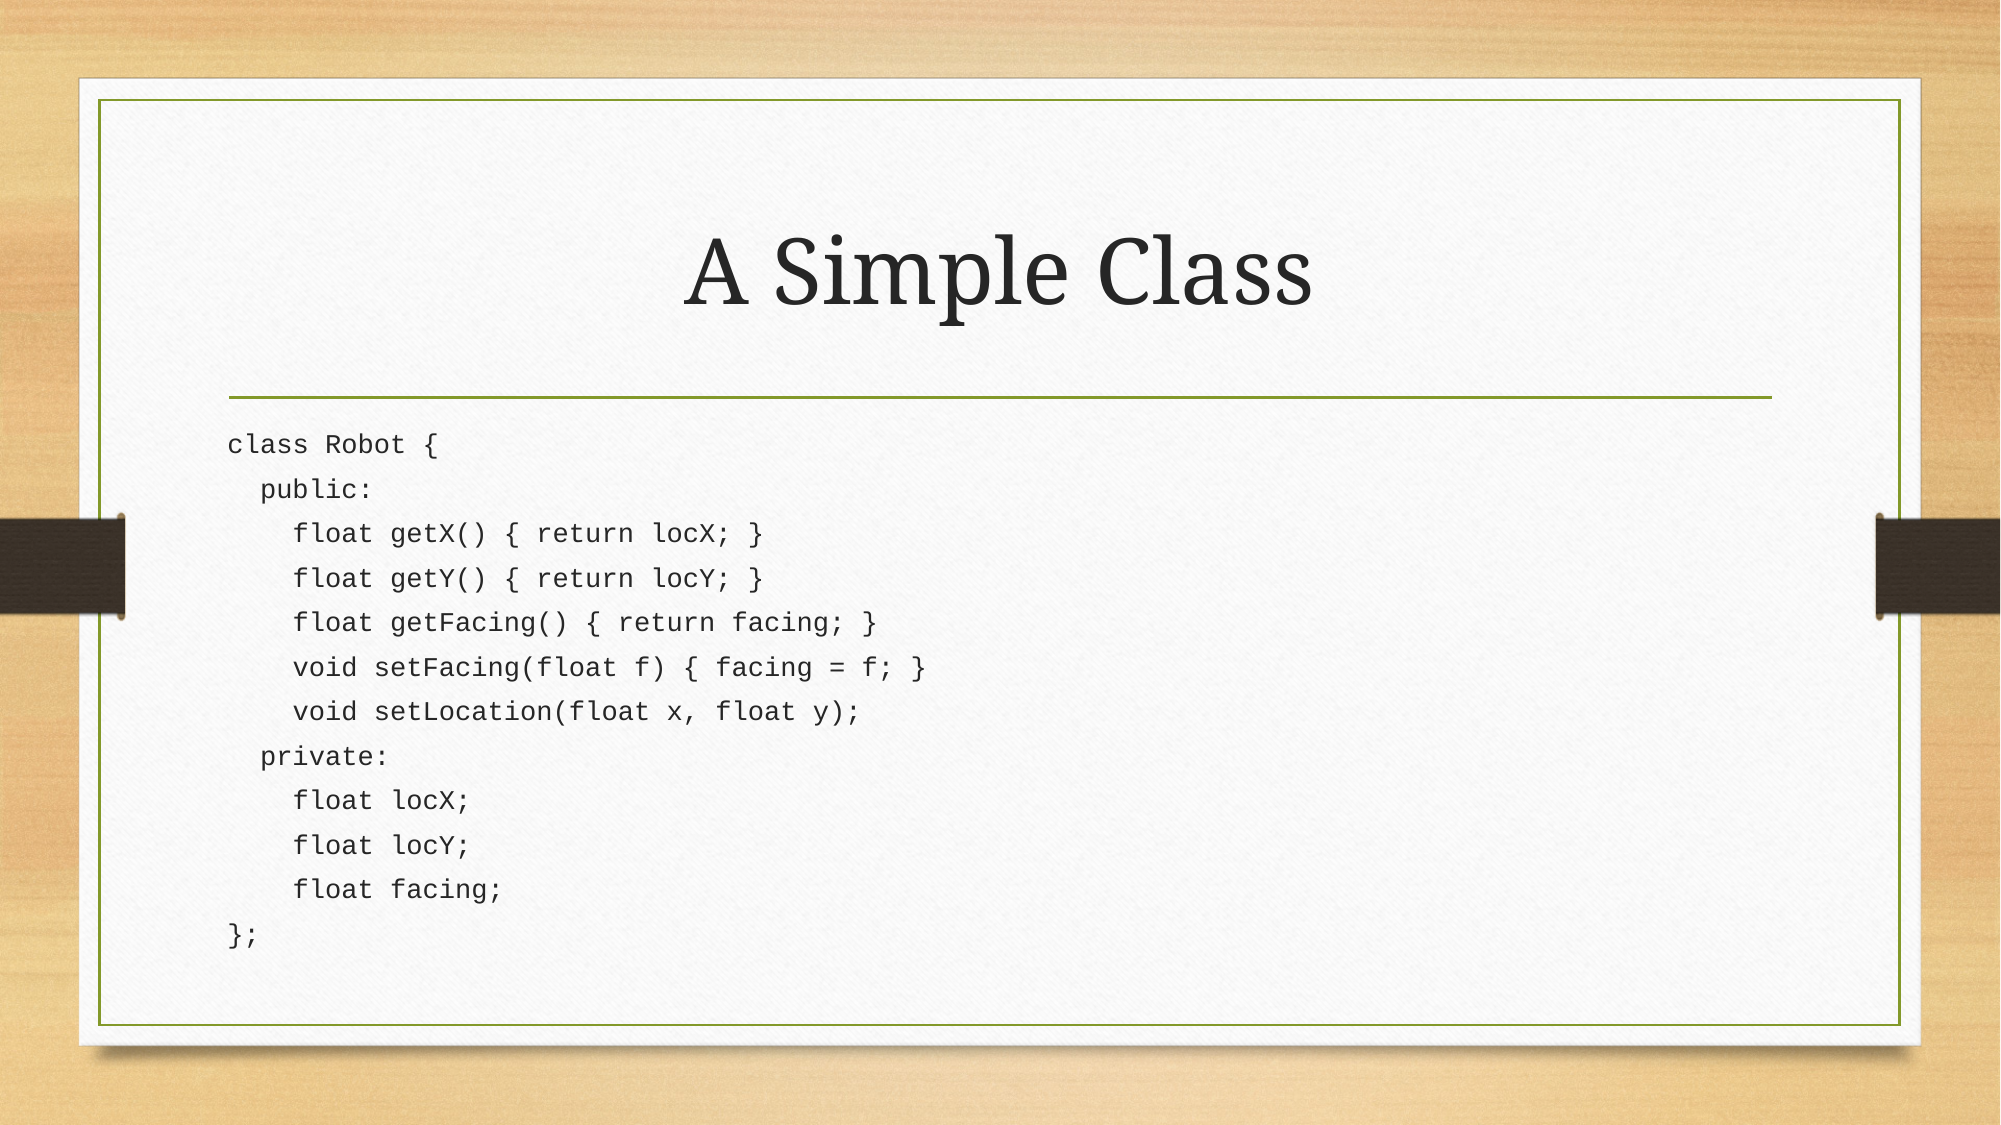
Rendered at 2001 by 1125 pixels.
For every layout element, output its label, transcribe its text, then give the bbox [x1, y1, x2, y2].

title A Simple Class [212, 161, 1788, 375]
list class Robot { public: float getX() { return locX; } float getY() { return locY; } float getFacing() { return facing; } void setFacing(float f) { facing = f; } void setLocation(float x, float y); private: float locX; float locY; float facing; }; [212, 419, 1788, 964]
picture [0, 0, 2001, 1125]
